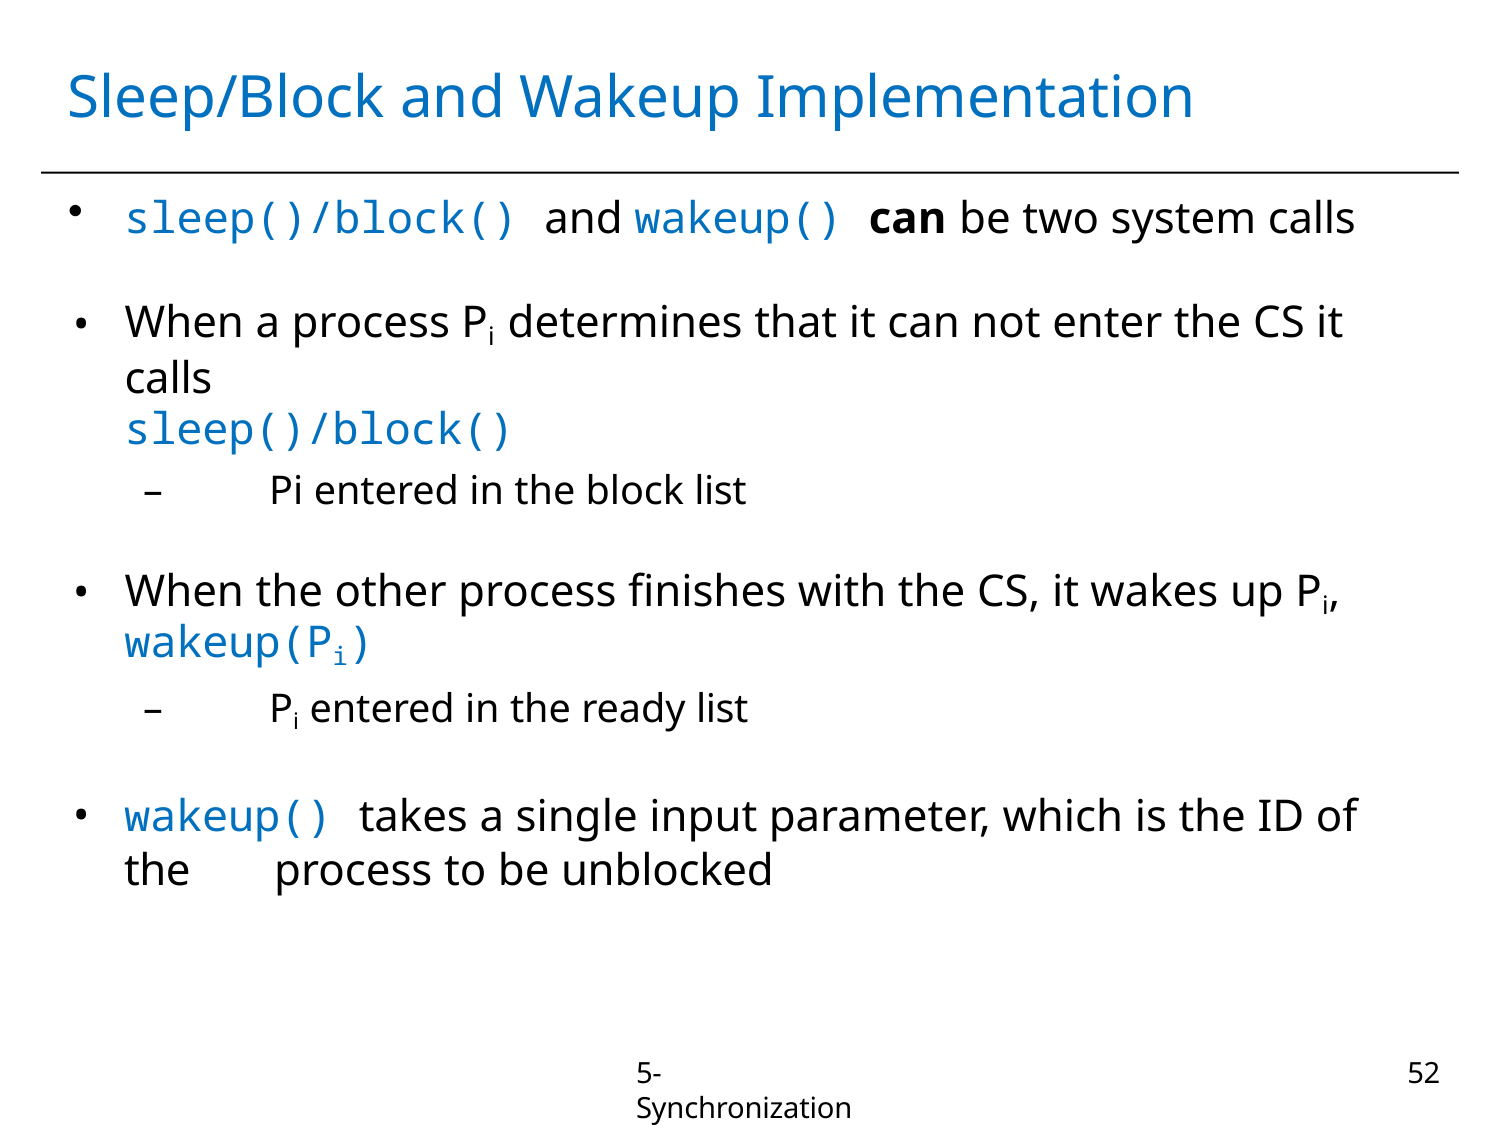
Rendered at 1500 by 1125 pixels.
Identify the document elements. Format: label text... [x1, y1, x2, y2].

title Sleep/Block and Wakeup Implementation [65, 57, 1392, 248]
text_box sleep()/block() and wakeup() can be two system calls When a process Pi determines that it can not enter the CS it calls sleep()/block() – Pi entered in the block list When the other process finishes with the CS, it wakes up Pi, wakeup(Pi) – Pi entered in the ready list wakeup() takes a single input parameter, which is the ID of the process to be unblocked [64, 187, 1386, 895]
slide_number 52 [1401, 1052, 1448, 1125]
footer 5-Synchronization [633, 1029, 867, 1125]
